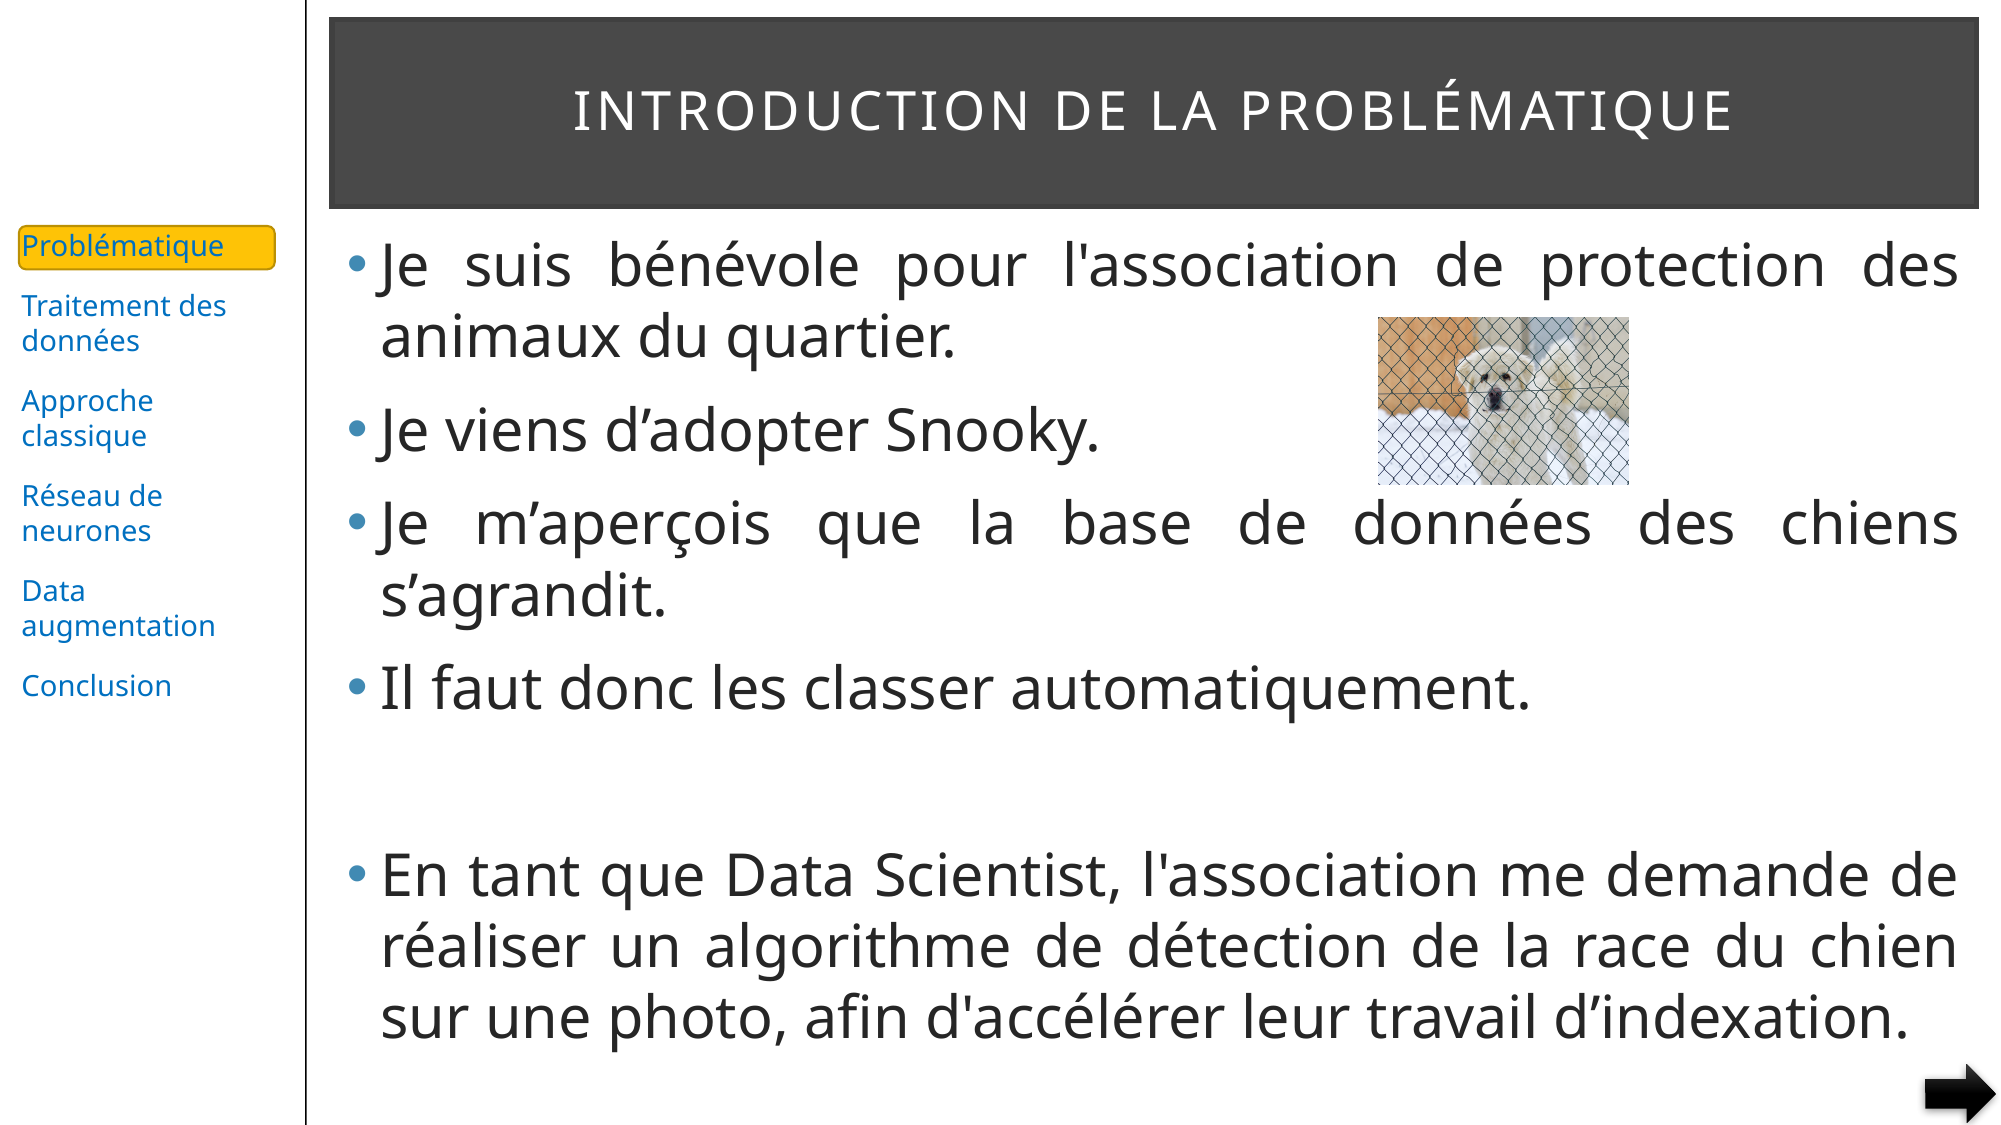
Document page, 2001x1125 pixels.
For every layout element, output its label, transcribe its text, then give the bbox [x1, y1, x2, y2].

text_box [1925, 1064, 1997, 1124]
title Introduction de la problématique [329, 17, 1979, 209]
picture [1378, 317, 1629, 485]
list Je suis bénévole pour l'association de protection des animaux du quartier. Je viens d’adopter Snooky. Je m’aperçois que la base de données des chiens s’agrandit. Il faut donc les classer automatiquement. En tant que Data Scientist, l'association me demande de réaliser un algorithme de détection de la race du chien sur une photo, afin d'accélérer leur travail d’indexation. [331, 219, 1977, 1106]
